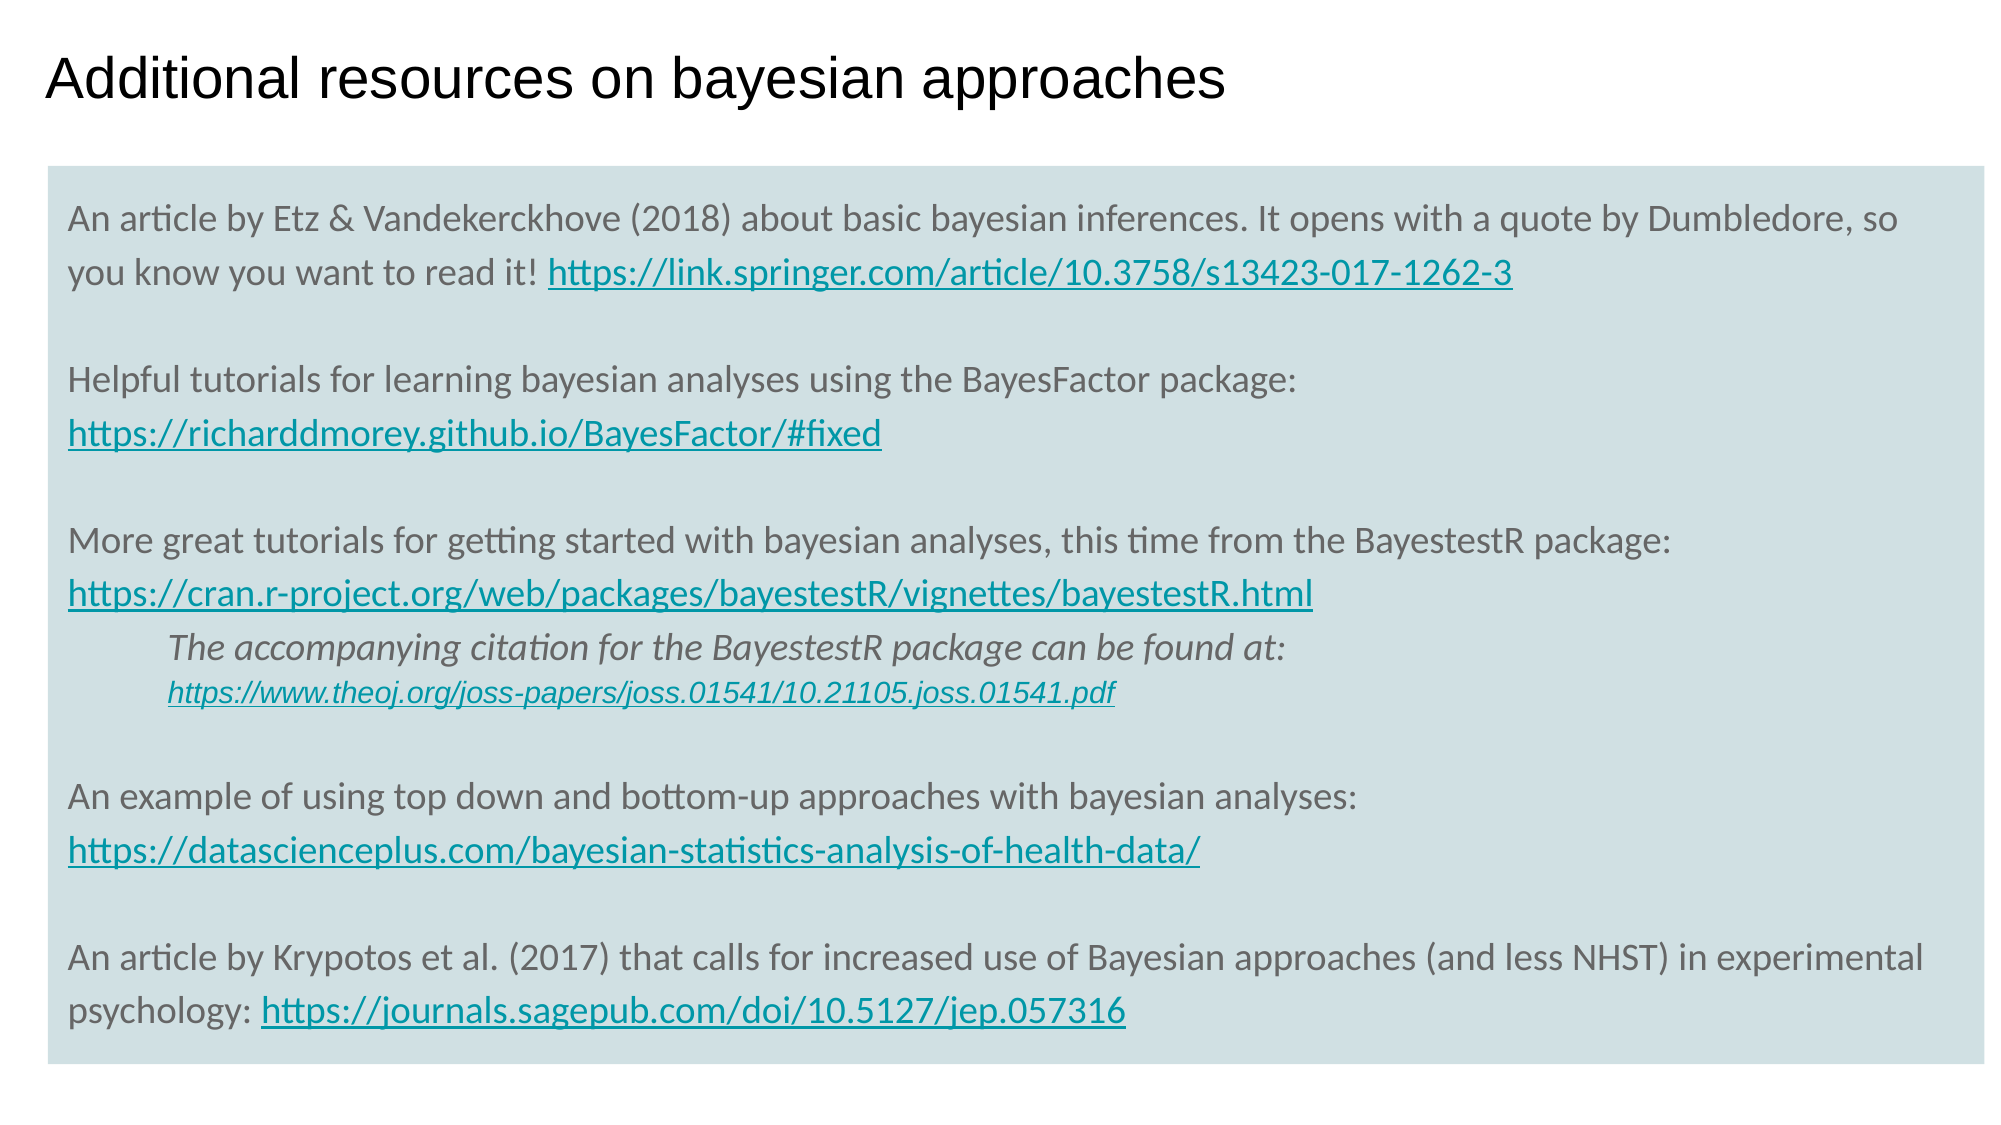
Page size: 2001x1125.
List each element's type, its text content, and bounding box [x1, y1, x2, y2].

list An article by Etz & Vandekerckhove (2018) about basic bayesian inferences. It opens with a quote by Dumbledore, so you know you want to read it! https://link.springer.com/article/10.3758/s13423-017-1262-3 Helpful tutorials for learning bayesian analyses using the BayesFactor package: https://richarddmorey.github.io/BayesFactor/#fixed More great tutorials for getting started with bayesian analyses, this time from the BayestestR package: https://cran.r-project.org/web/packages/bayestestR/vignettes/bayestestR.html The accompanying citation for the BayestestR package can be found at: https://www.theoj.org/joss-papers/joss.01541/10.21105.joss.01541.pdf An example of using top down and bottom-up approaches with bayesian analyses: https://datascienceplus.com/bayesian-statistics-analysis-of-health-data/ An article by Krypotos et al. (2017) that calls for increased use of Bayesian approaches (and less NHST) in experimental psychology: https://journals.sagepub.com/doi/10.5127/jep.057316 [47, 165, 1985, 1065]
title Additional resources on bayesian approaches [25, 20, 1890, 146]
